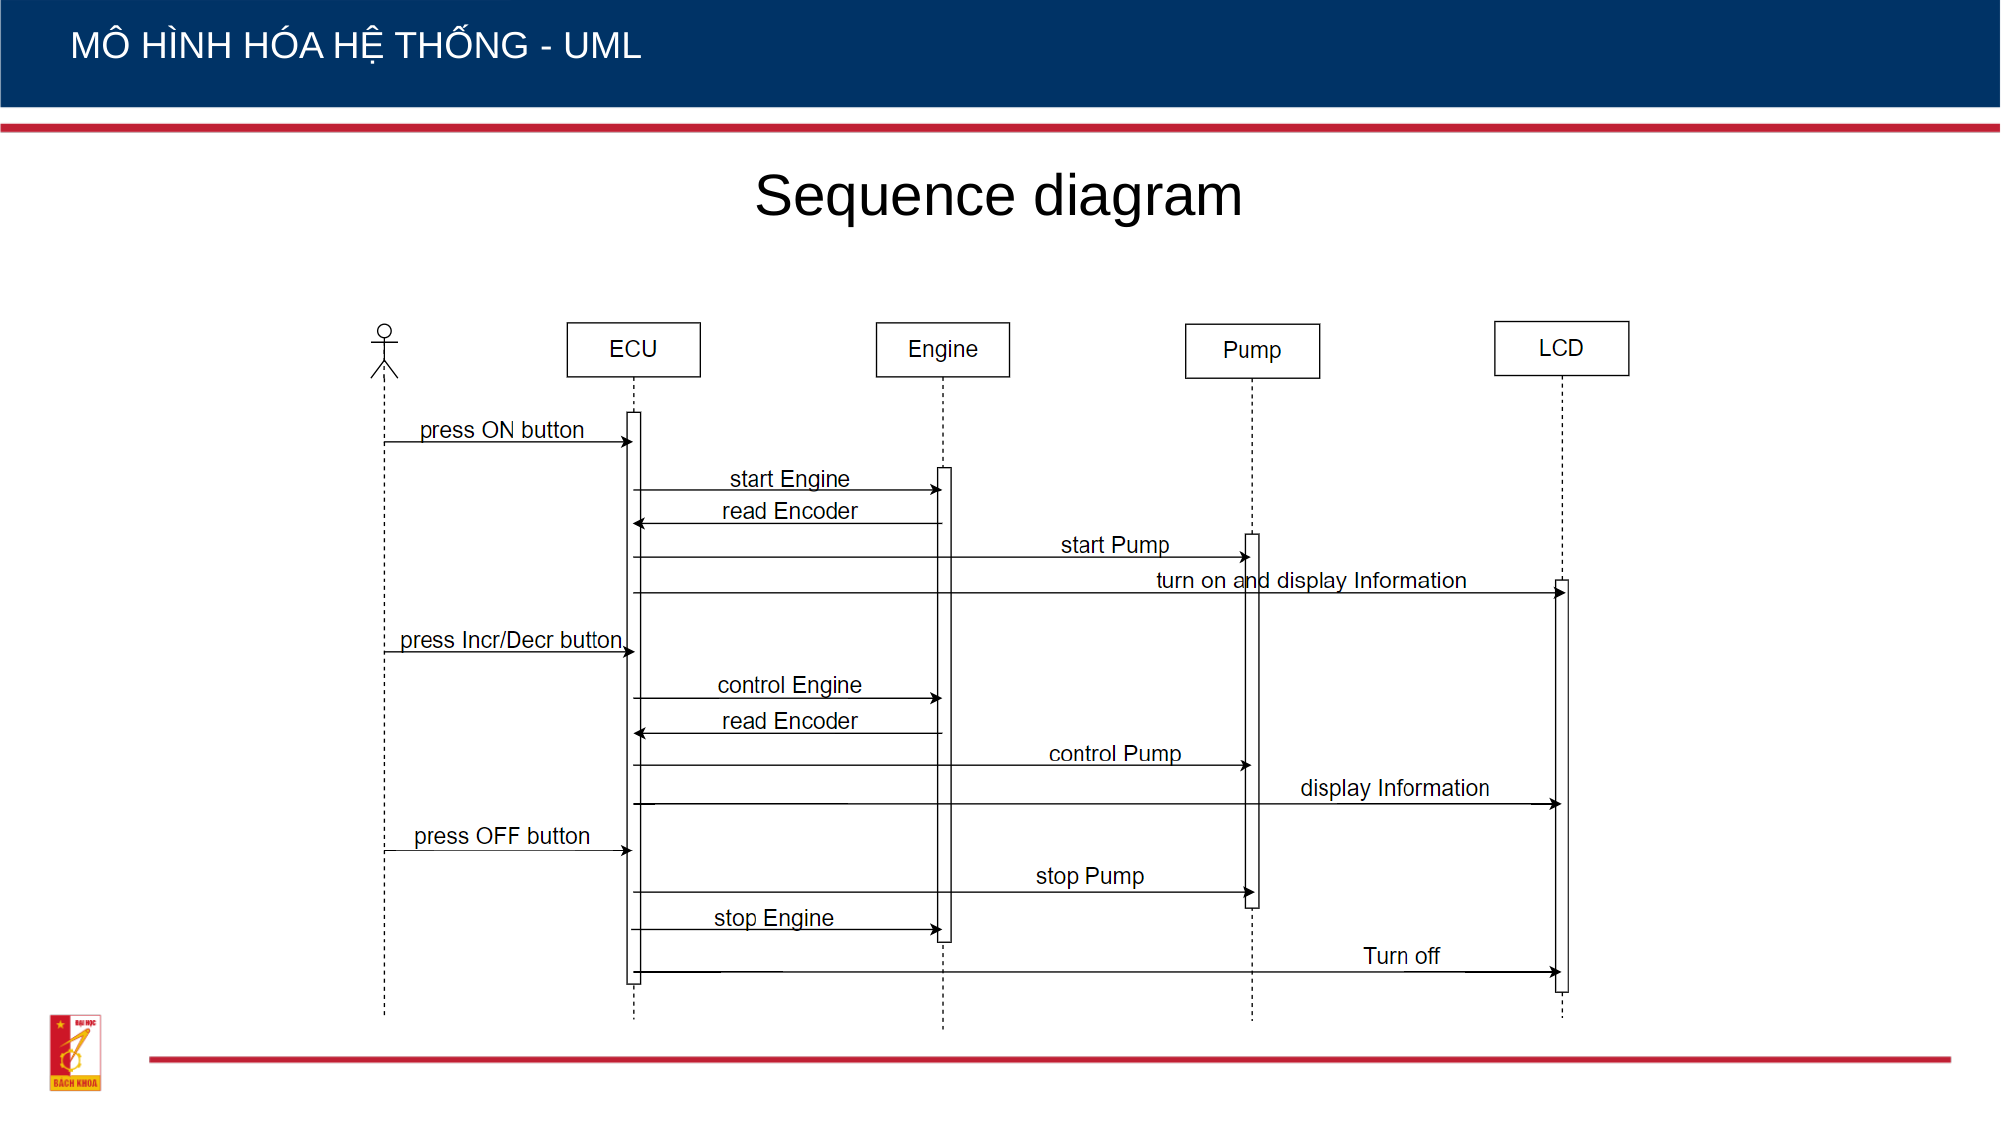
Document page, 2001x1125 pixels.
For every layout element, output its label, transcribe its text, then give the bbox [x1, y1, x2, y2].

picture [0, 0, 2001, 1125]
text_box MÔ HÌNH HÓA HỆ THỐNG - UML [55, 18, 1945, 90]
text_box Sequence diagram [289, 157, 1711, 245]
